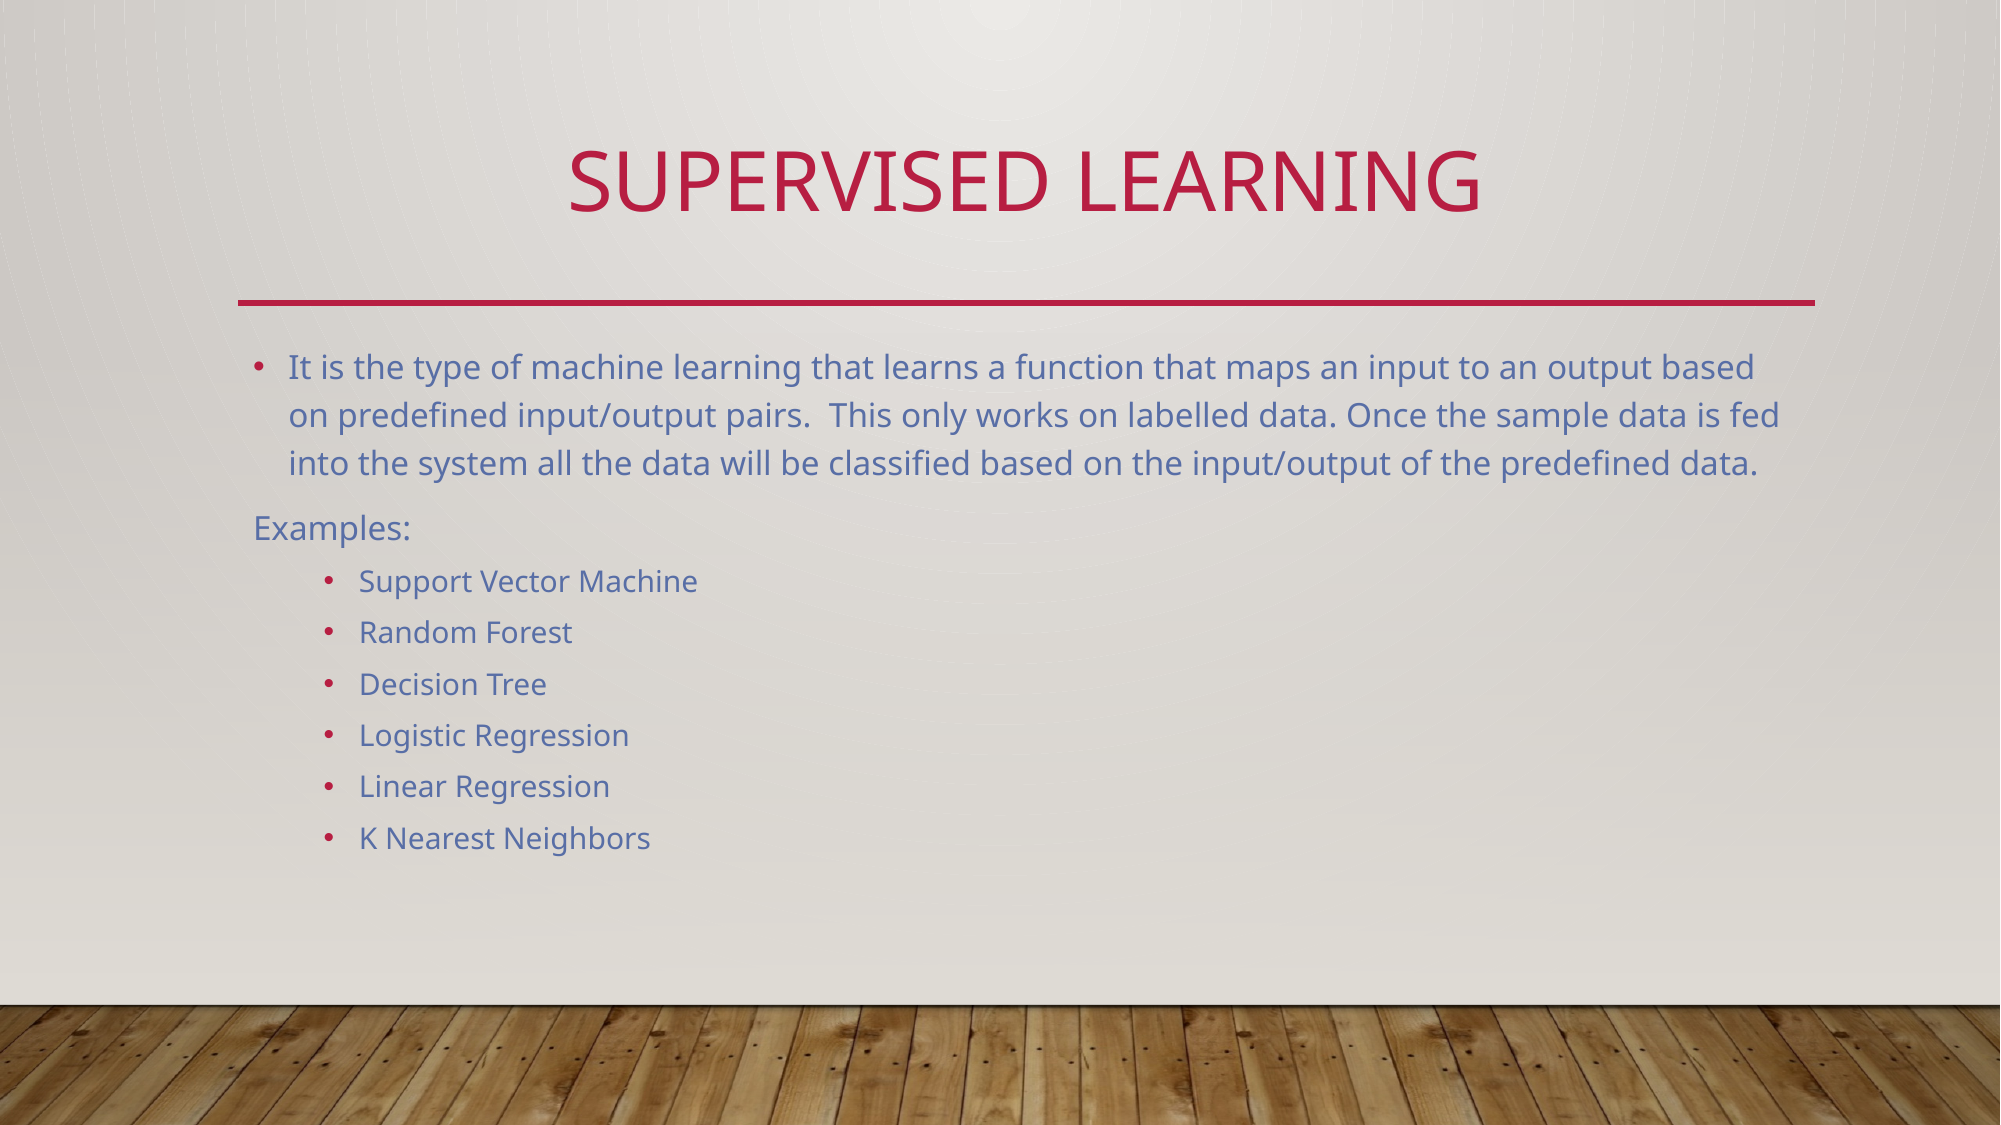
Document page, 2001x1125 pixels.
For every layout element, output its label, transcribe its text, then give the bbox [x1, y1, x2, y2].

list It is the type of machine learning that learns a function that maps an input to an output based on predefined input/output pairs. This only works on labelled data. Once the sample data is fed into the system all the data will be classified based on the input/output of the predefined data. Examples: Support Vector Machine Random Forest Decision Tree Logistic Regression Linear Regression K Nearest Neighbors [238, 330, 1814, 897]
title Supervised learning [238, 131, 1814, 305]
picture [0, 1005, 2000, 1125]
